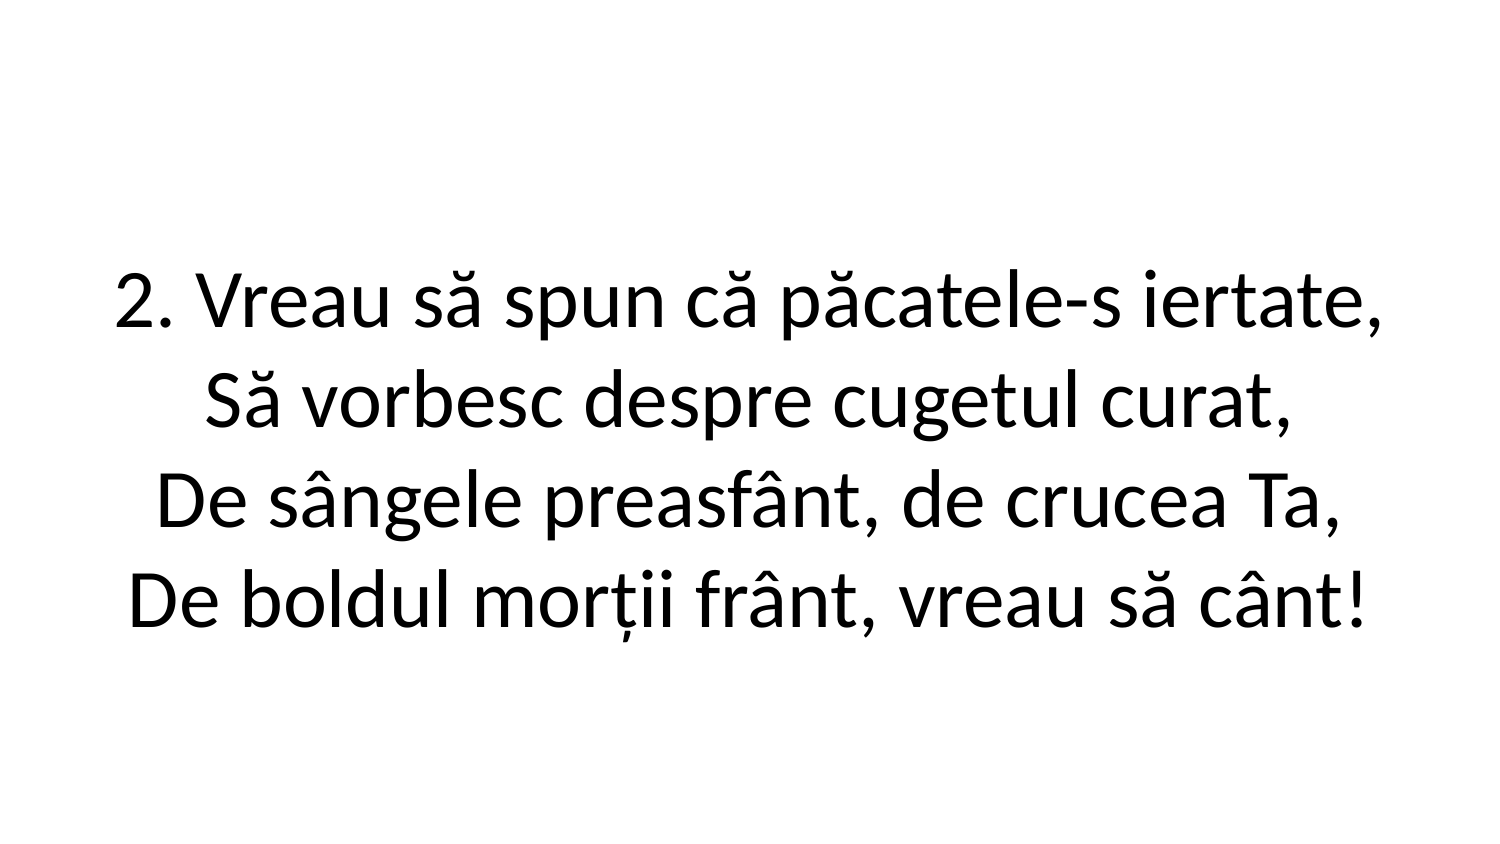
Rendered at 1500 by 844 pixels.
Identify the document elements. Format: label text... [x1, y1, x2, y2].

text_box 2. Vreau să spun că păcatele-s iertate, Să vorbesc despre cugetul curat, De sângele preasfânt, de crucea Ta, De boldul morții frânt, vreau să cânt! [98, 192, 1402, 652]
